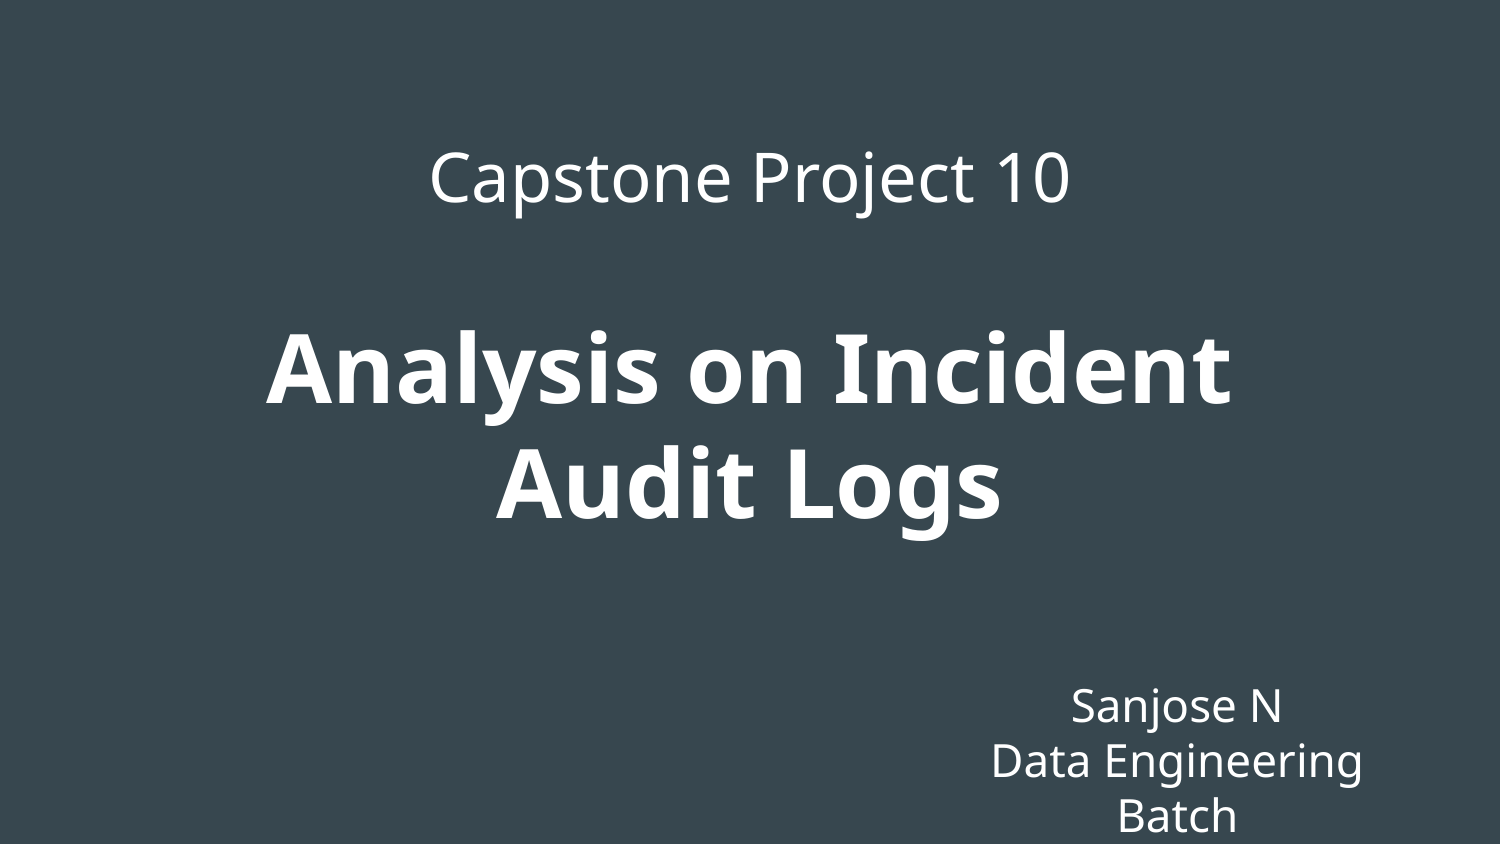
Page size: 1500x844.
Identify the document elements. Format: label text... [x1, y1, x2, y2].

text_box Sanjose N Data Engineering Batch [924, 662, 1431, 844]
title Capstone Project 10 Analysis on Incident Audit Logs [110, 118, 1390, 443]
